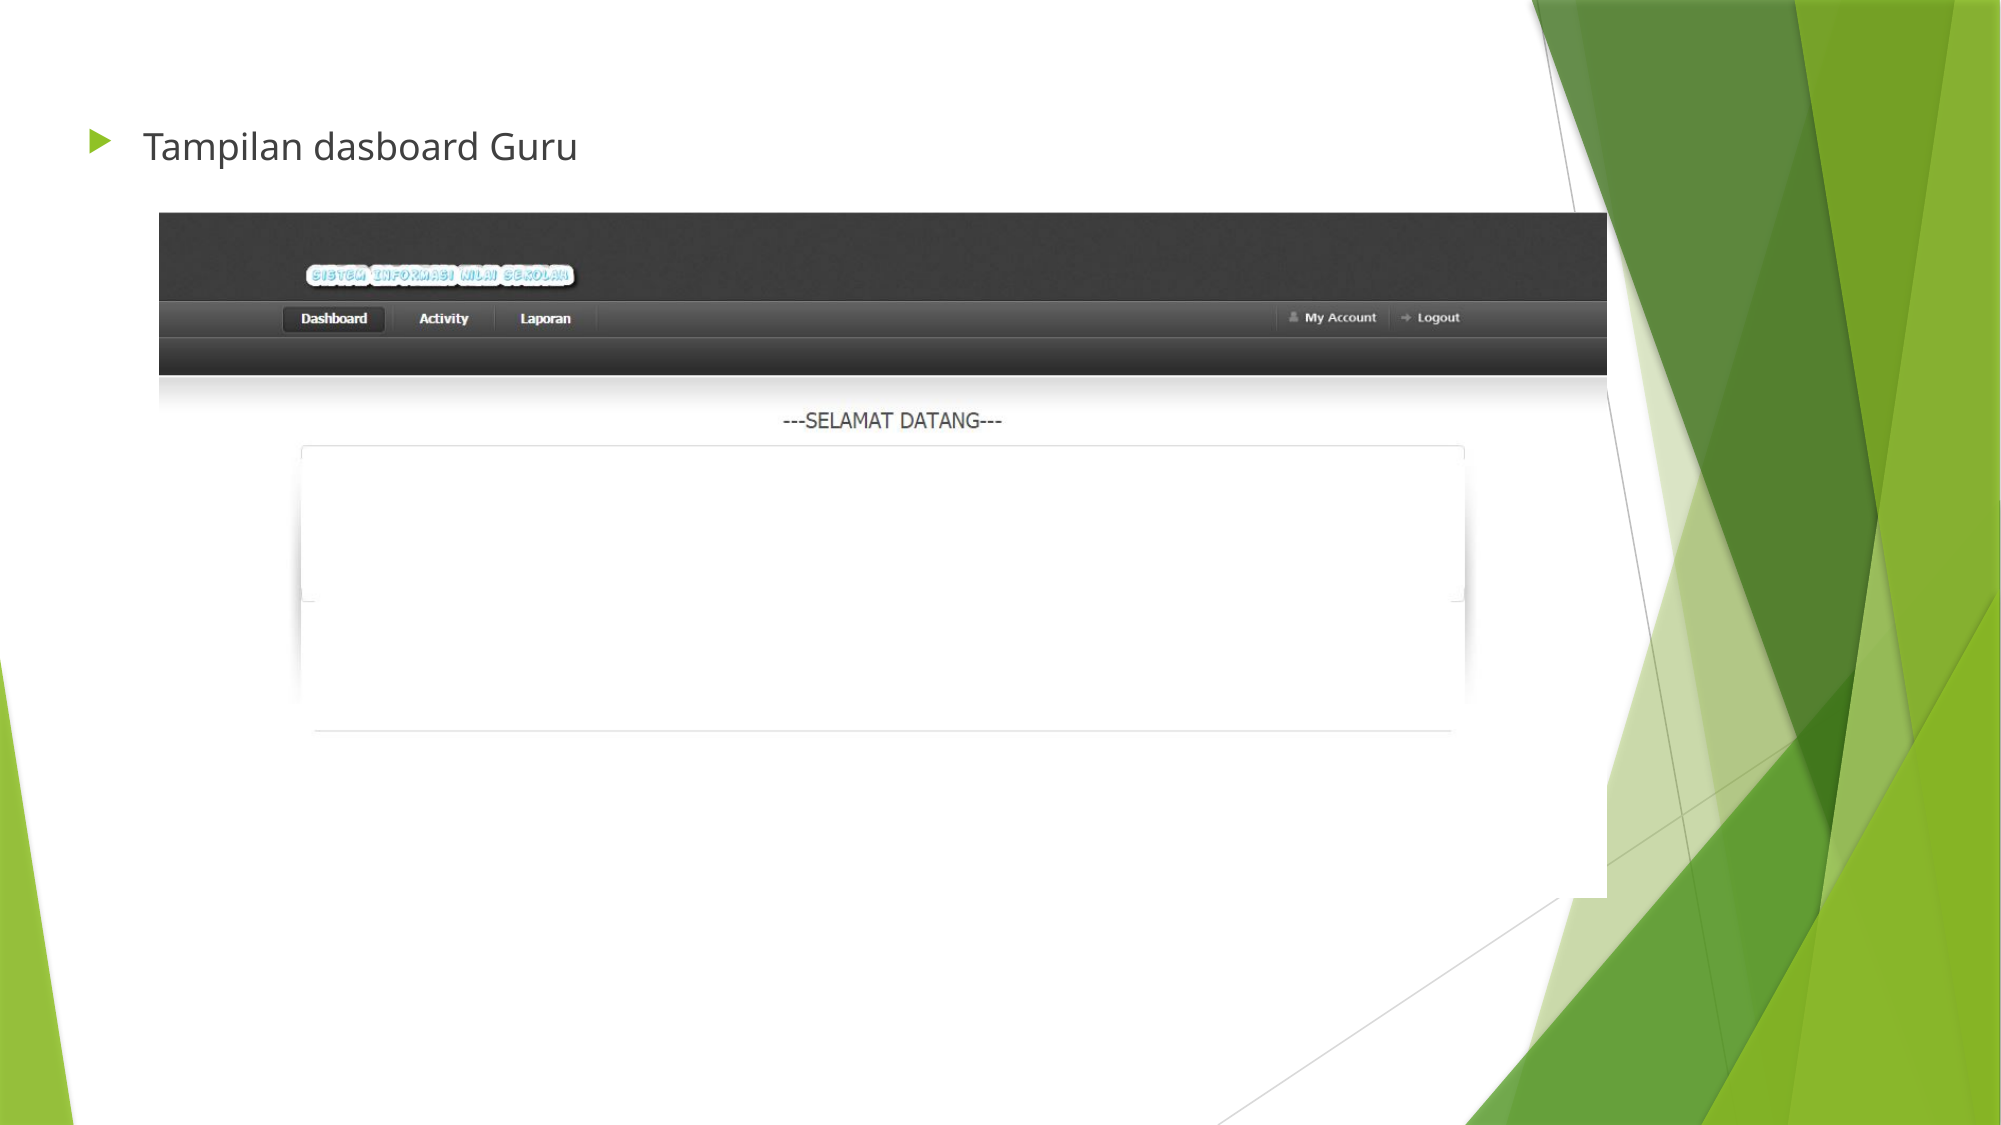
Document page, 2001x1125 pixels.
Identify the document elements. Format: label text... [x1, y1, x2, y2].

list Tampilan dasboard Guru [71, 115, 1694, 995]
picture [159, 211, 1607, 898]
